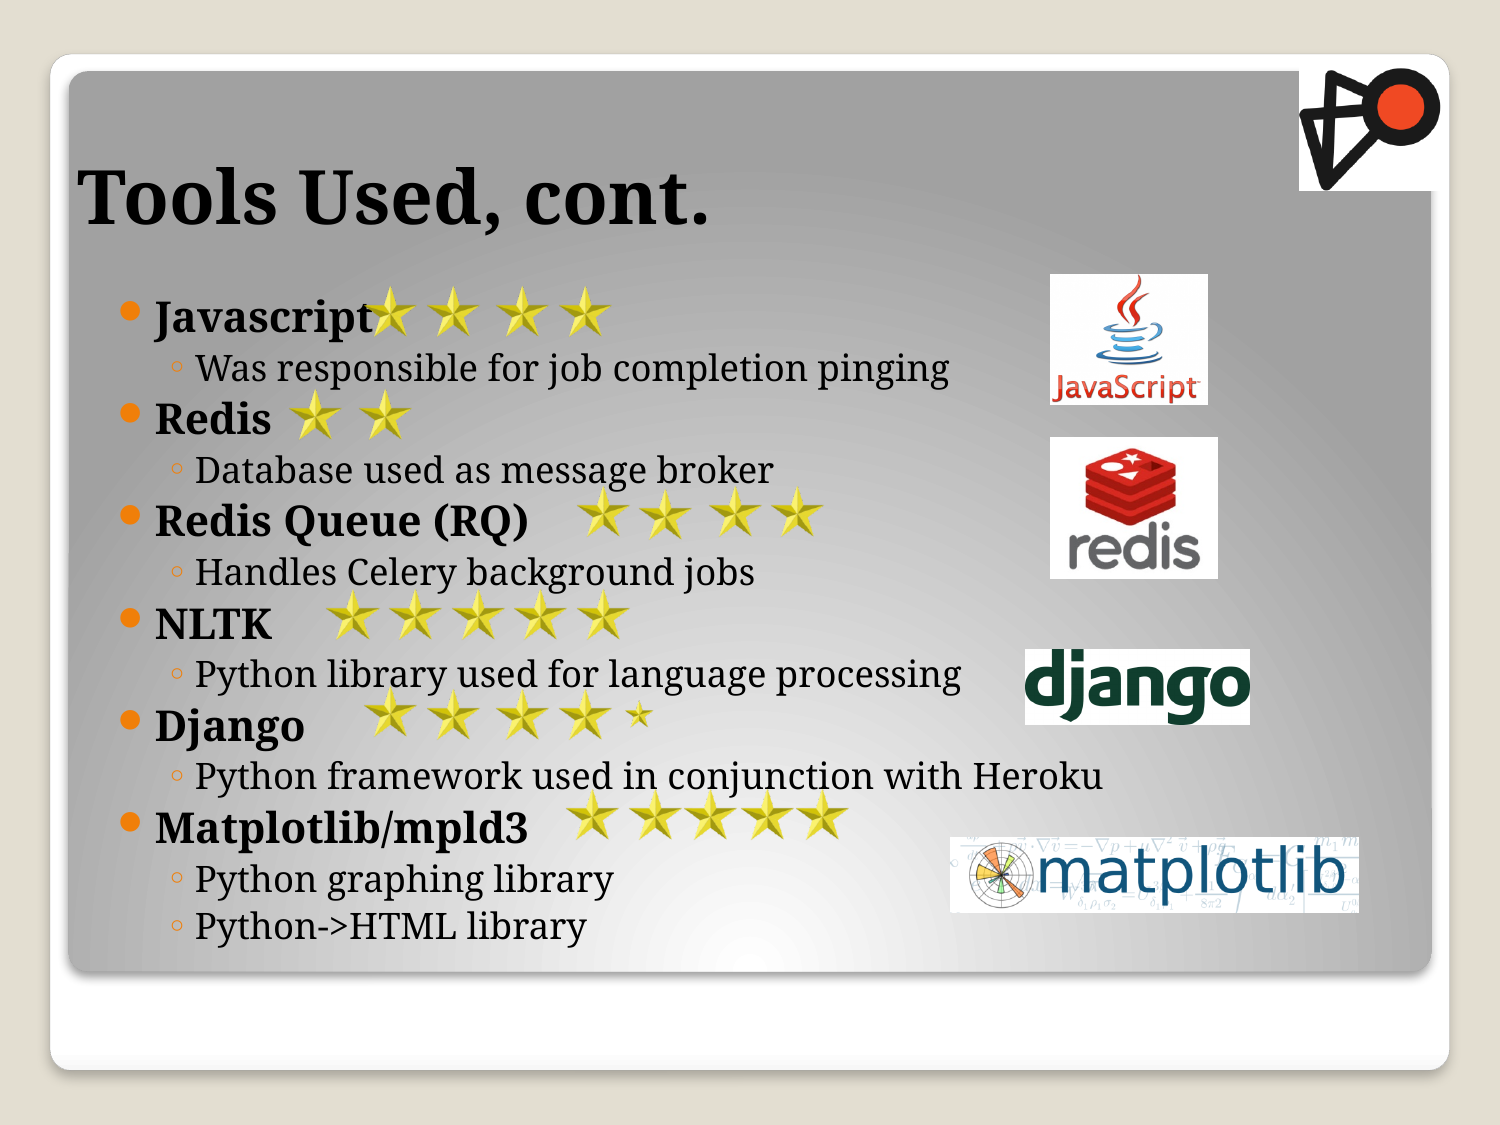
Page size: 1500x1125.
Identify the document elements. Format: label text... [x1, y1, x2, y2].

picture [512, 587, 568, 641]
picture [387, 587, 443, 641]
picture [494, 284, 551, 338]
picture [1299, 62, 1443, 191]
picture [557, 687, 613, 741]
picture [574, 587, 631, 641]
picture [287, 387, 343, 441]
picture [494, 687, 551, 741]
picture [557, 284, 613, 338]
picture [362, 684, 418, 738]
picture [324, 587, 381, 641]
picture [739, 787, 851, 841]
title Tools Used, cont. [62, 75, 1405, 248]
picture [424, 284, 481, 338]
picture [637, 487, 693, 541]
picture [949, 837, 1359, 913]
picture [1024, 649, 1251, 726]
picture [424, 687, 481, 741]
picture [574, 484, 631, 538]
picture [769, 484, 826, 538]
picture [626, 787, 738, 841]
list Javascript Was responsible for job completion pinging Redis Database used as message broker Redis Queue (RQ) Handles Celery background jobs NLTK Python library used for language processing Django Python framework used in conjunction with Heroku Matplotlib/mpld3 Python graphing library Python->HTML library [87, 275, 1430, 962]
picture [1049, 437, 1218, 580]
picture [1049, 274, 1209, 405]
picture [357, 387, 413, 441]
picture [564, 787, 620, 841]
picture [449, 587, 506, 641]
picture [707, 484, 763, 538]
picture [362, 284, 418, 338]
picture [624, 699, 655, 729]
